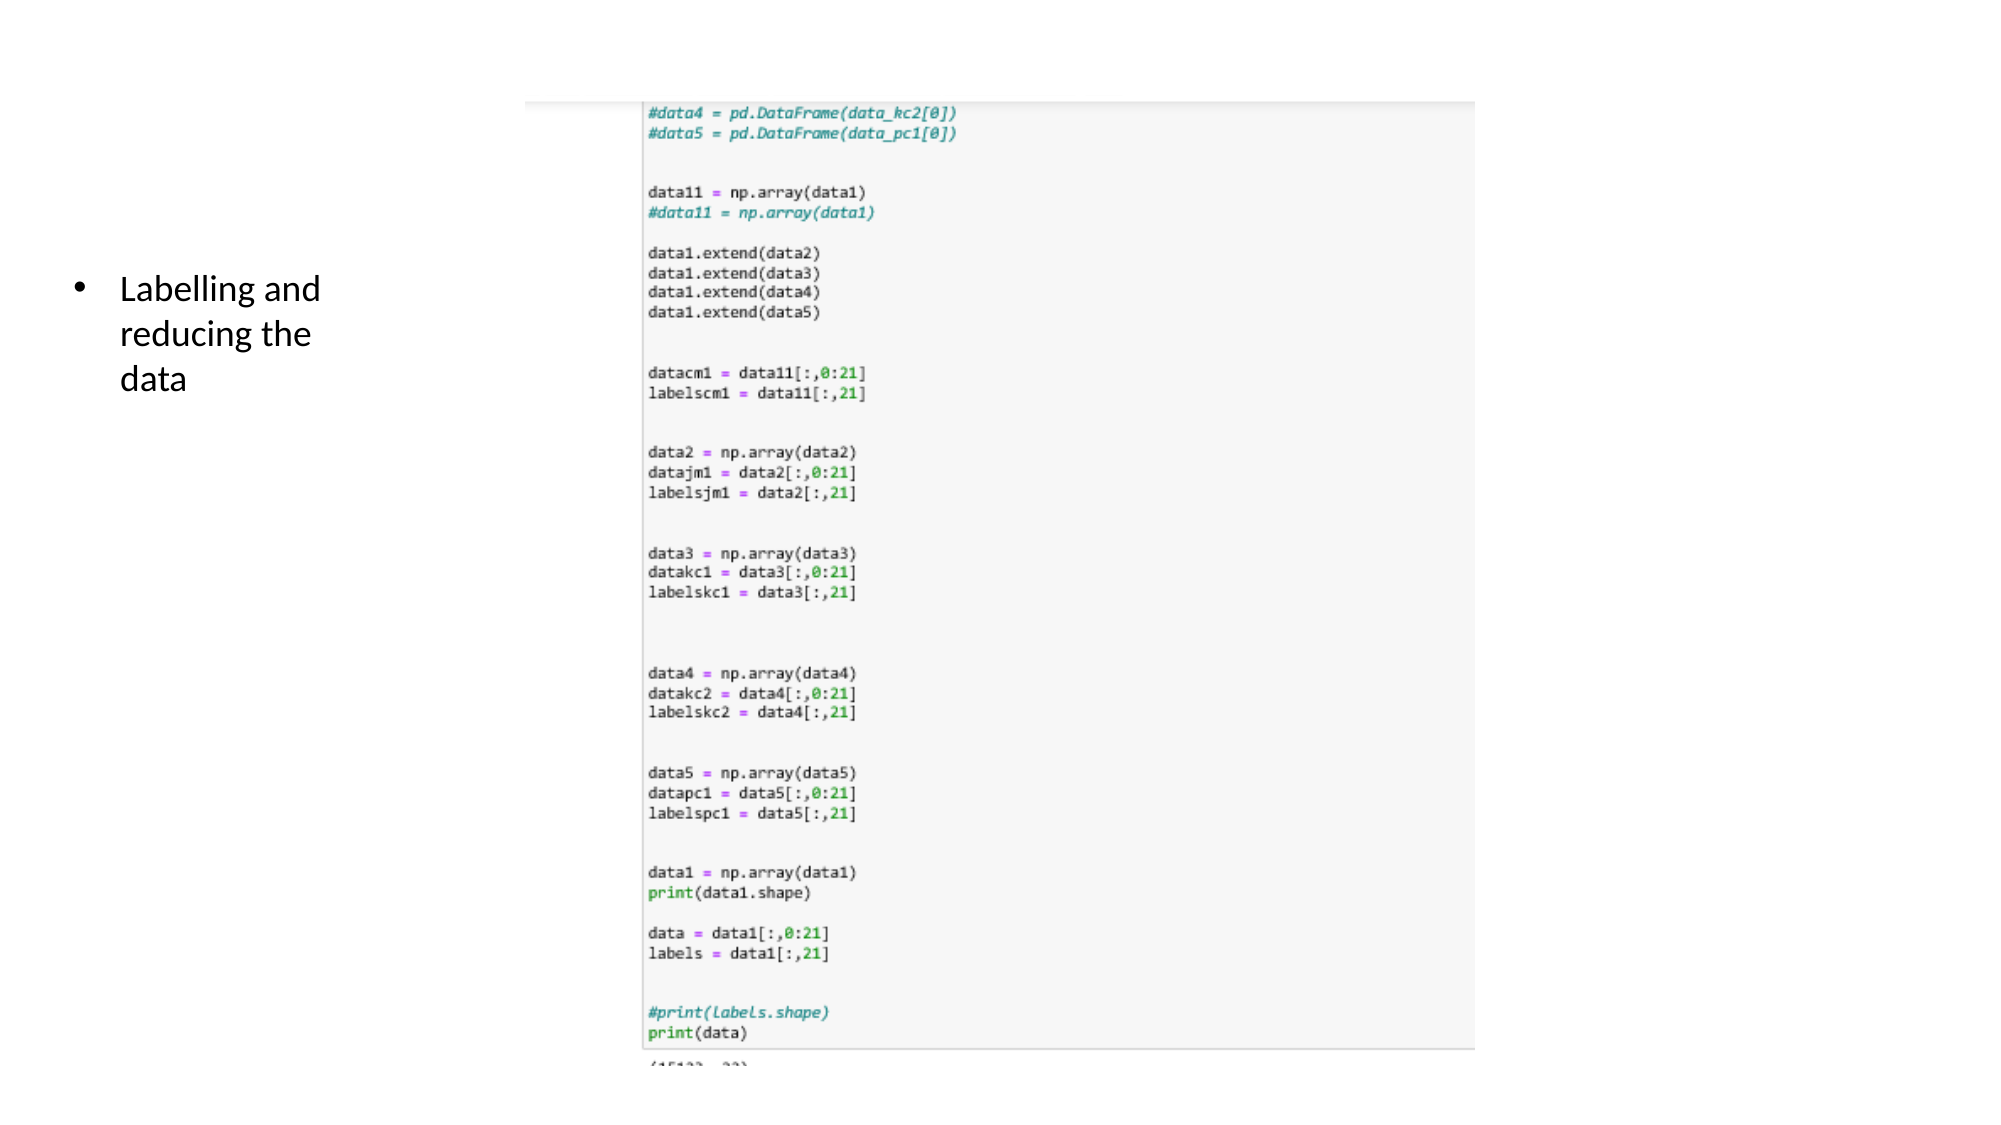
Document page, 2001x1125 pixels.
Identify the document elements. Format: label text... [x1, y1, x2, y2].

text_box Labelling and reducing the data [58, 256, 359, 407]
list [524, 95, 1475, 1066]
